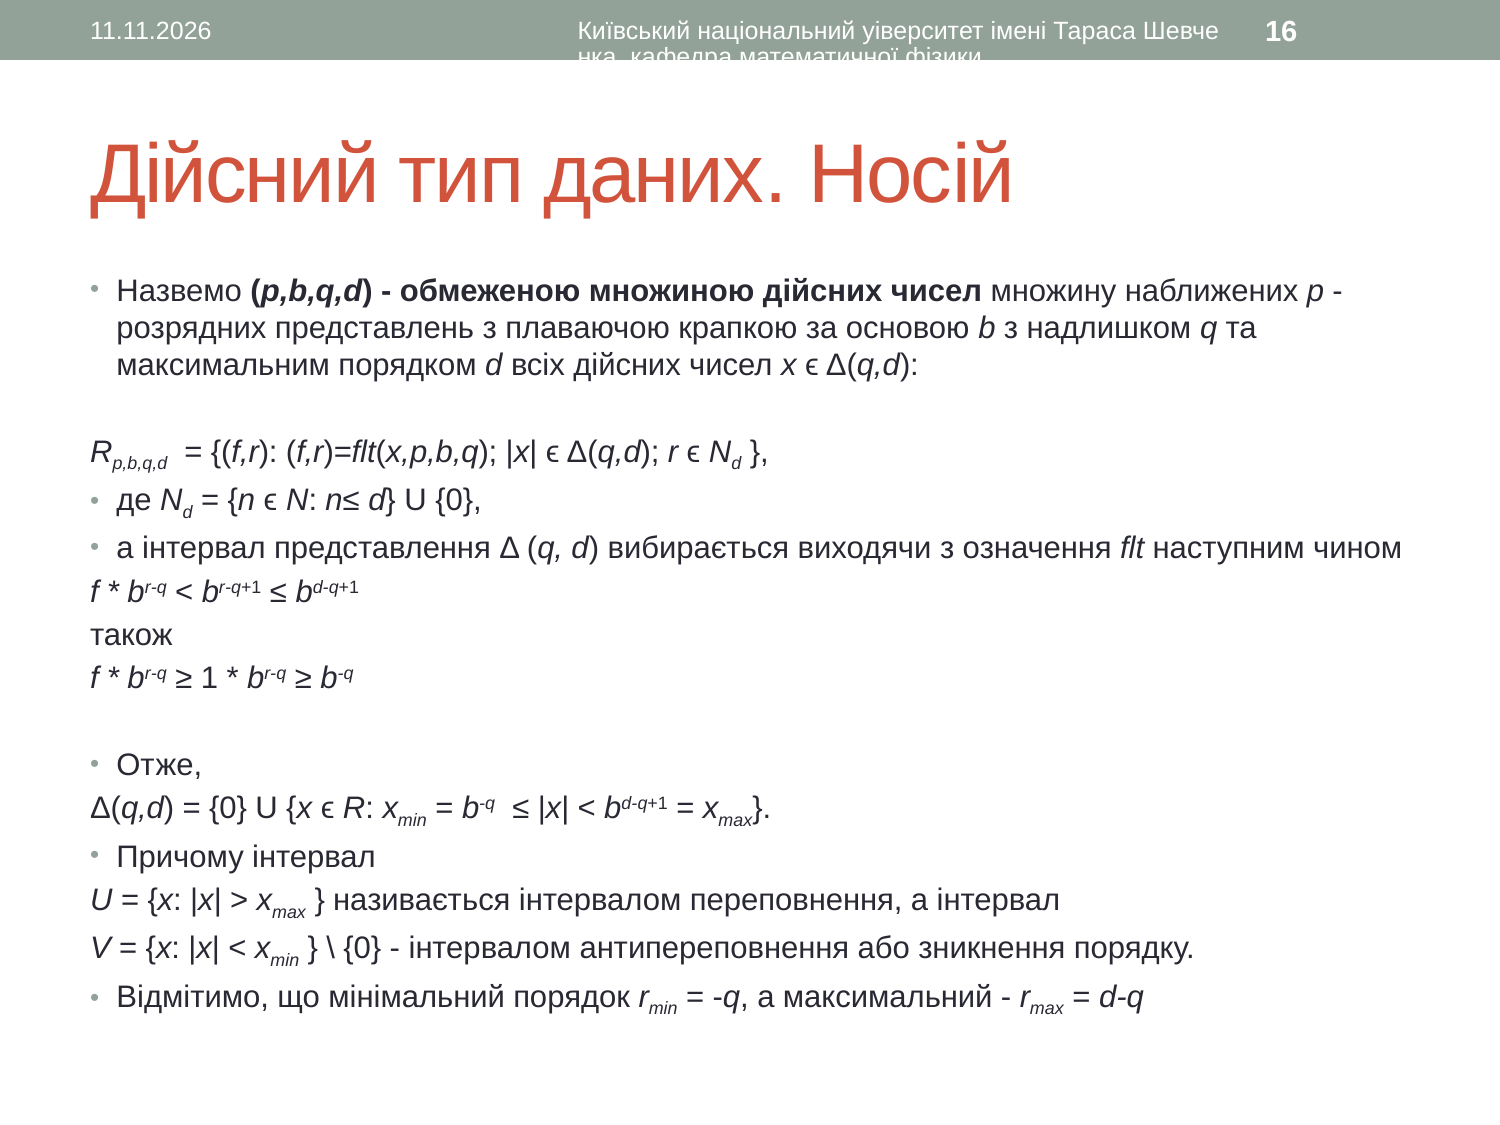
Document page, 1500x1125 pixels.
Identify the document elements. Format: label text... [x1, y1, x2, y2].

footer Київський національний уіверситет імені Тараса Шевченка, кафедра математичної фізики [562, 3, 1238, 57]
title Дійсний тип даних. Носій [75, 87, 1425, 250]
slide_number 16 [1250, 3, 1425, 57]
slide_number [75, 3, 550, 57]
list Назвемо (p,b,q,d) - обмеженою множиною дійсних чисел множину наближених p - розрядних представлень з плаваючою крапкою за основою b з надлишком q та максимальним порядком d всіх дійсних чисел x ϵ Δ(q,d): Rp,b,q,d = {(f,r): (f,r)=flt(x,p,b,q); |x| ϵ Δ(q,d); r ϵ Nd }, де Nd = {n ϵ N: n≤ d} U {0}, а інтервал представлення Δ (q, d) вибирається виходячи з означення flt наступним чином f * br-q < br-q+1 ≤ bd-q+1 також f * br-q ≥ 1 * br-q ≥ b-q Отже, Δ(q,d) = {0} U {х ϵ R: хmin = b-q ≤ |х| < bd-q+1 = хmax}. Причому інтервал U = {х: |х| > хmax } називається інтервалом переповнення, а інтервал V = {х: |х| < хmin } \ {0} - інтервалом антипереповнення або зникнення порядку. Відмітимо, що мінімальний порядок rmin = -q, а максимальний - rmax = d-q [75, 262, 1425, 1063]
